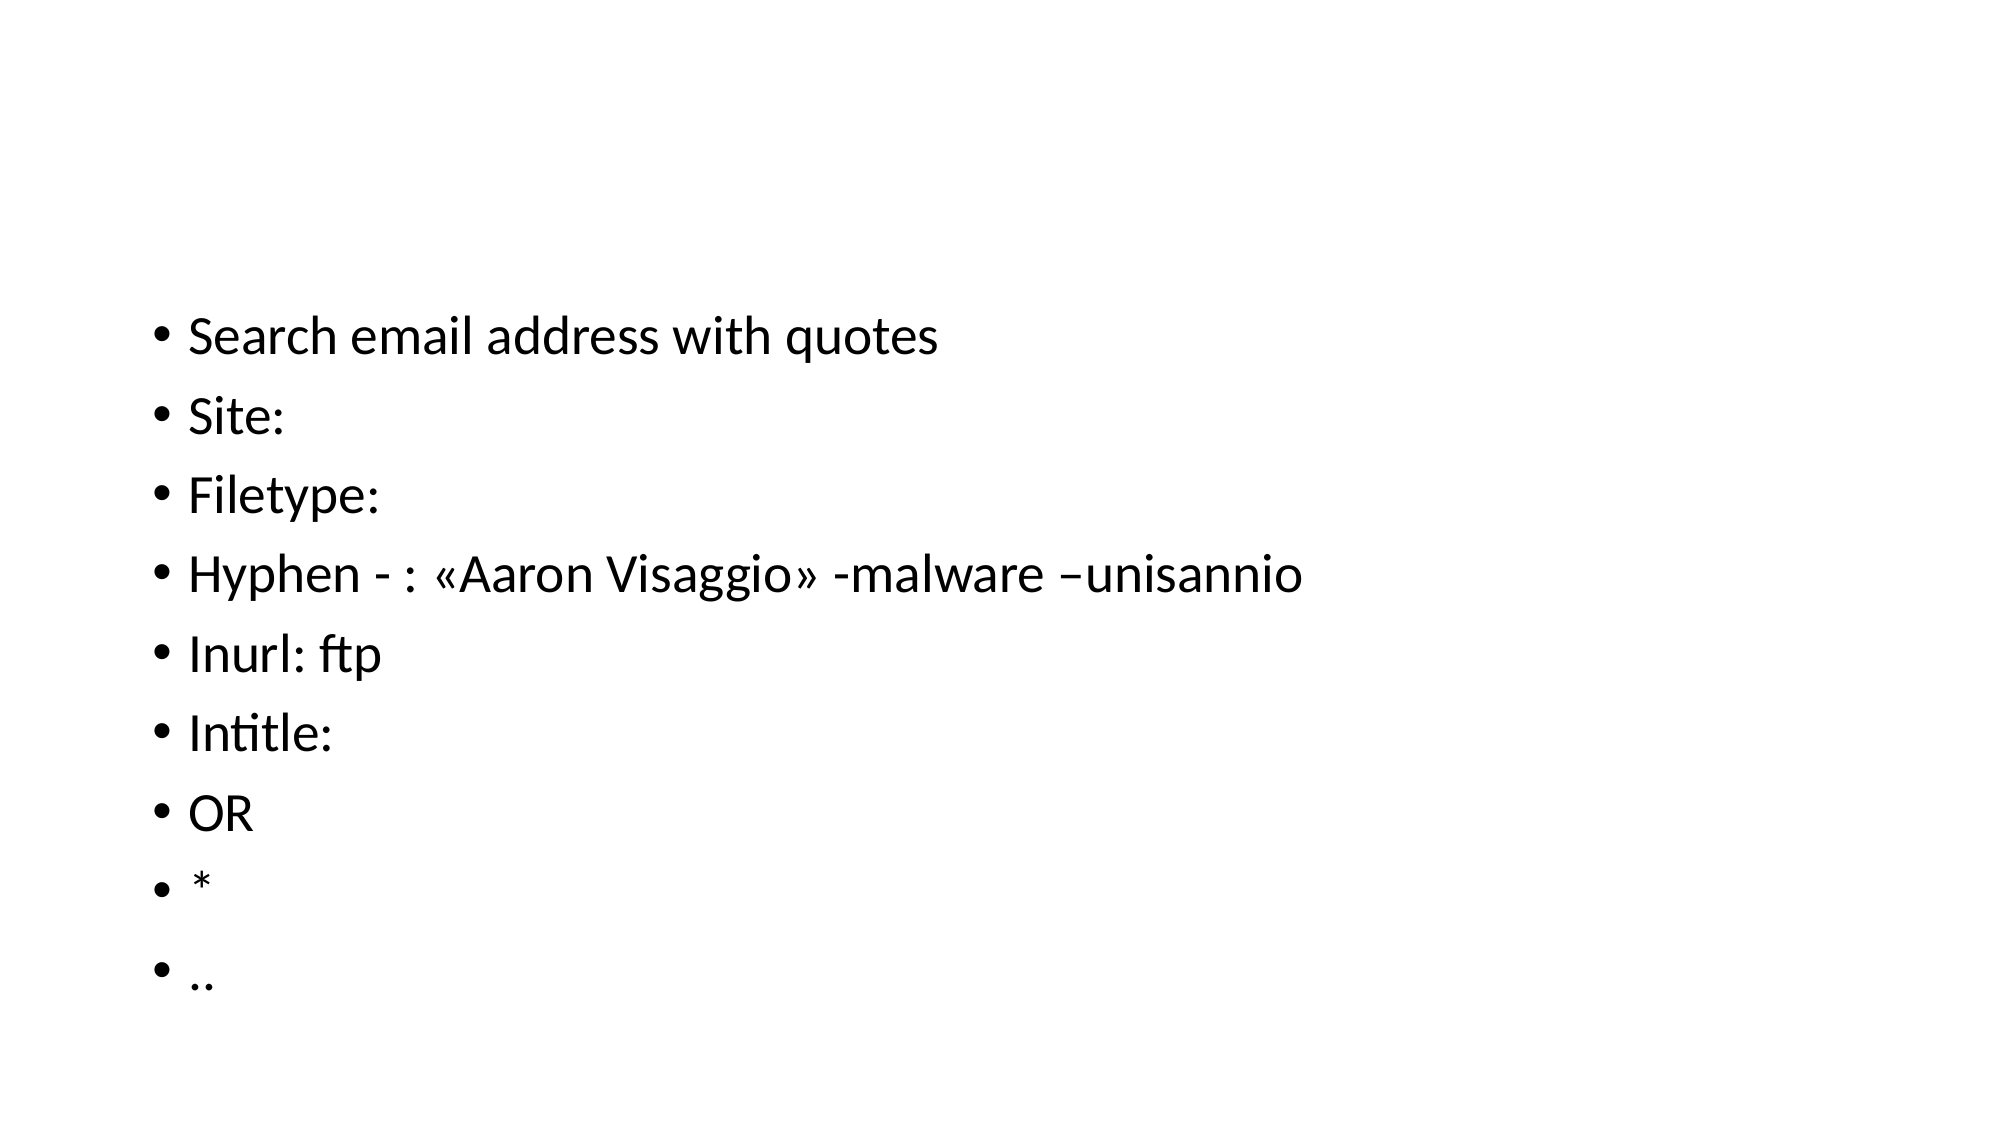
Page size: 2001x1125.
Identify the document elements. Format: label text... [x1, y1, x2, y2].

list Search email address with quotes Site: Filetype: Hyphen - : «Aaron Visaggio» -malware –unisannio Inurl: ftp Intitle: OR * .. [137, 299, 1863, 1014]
